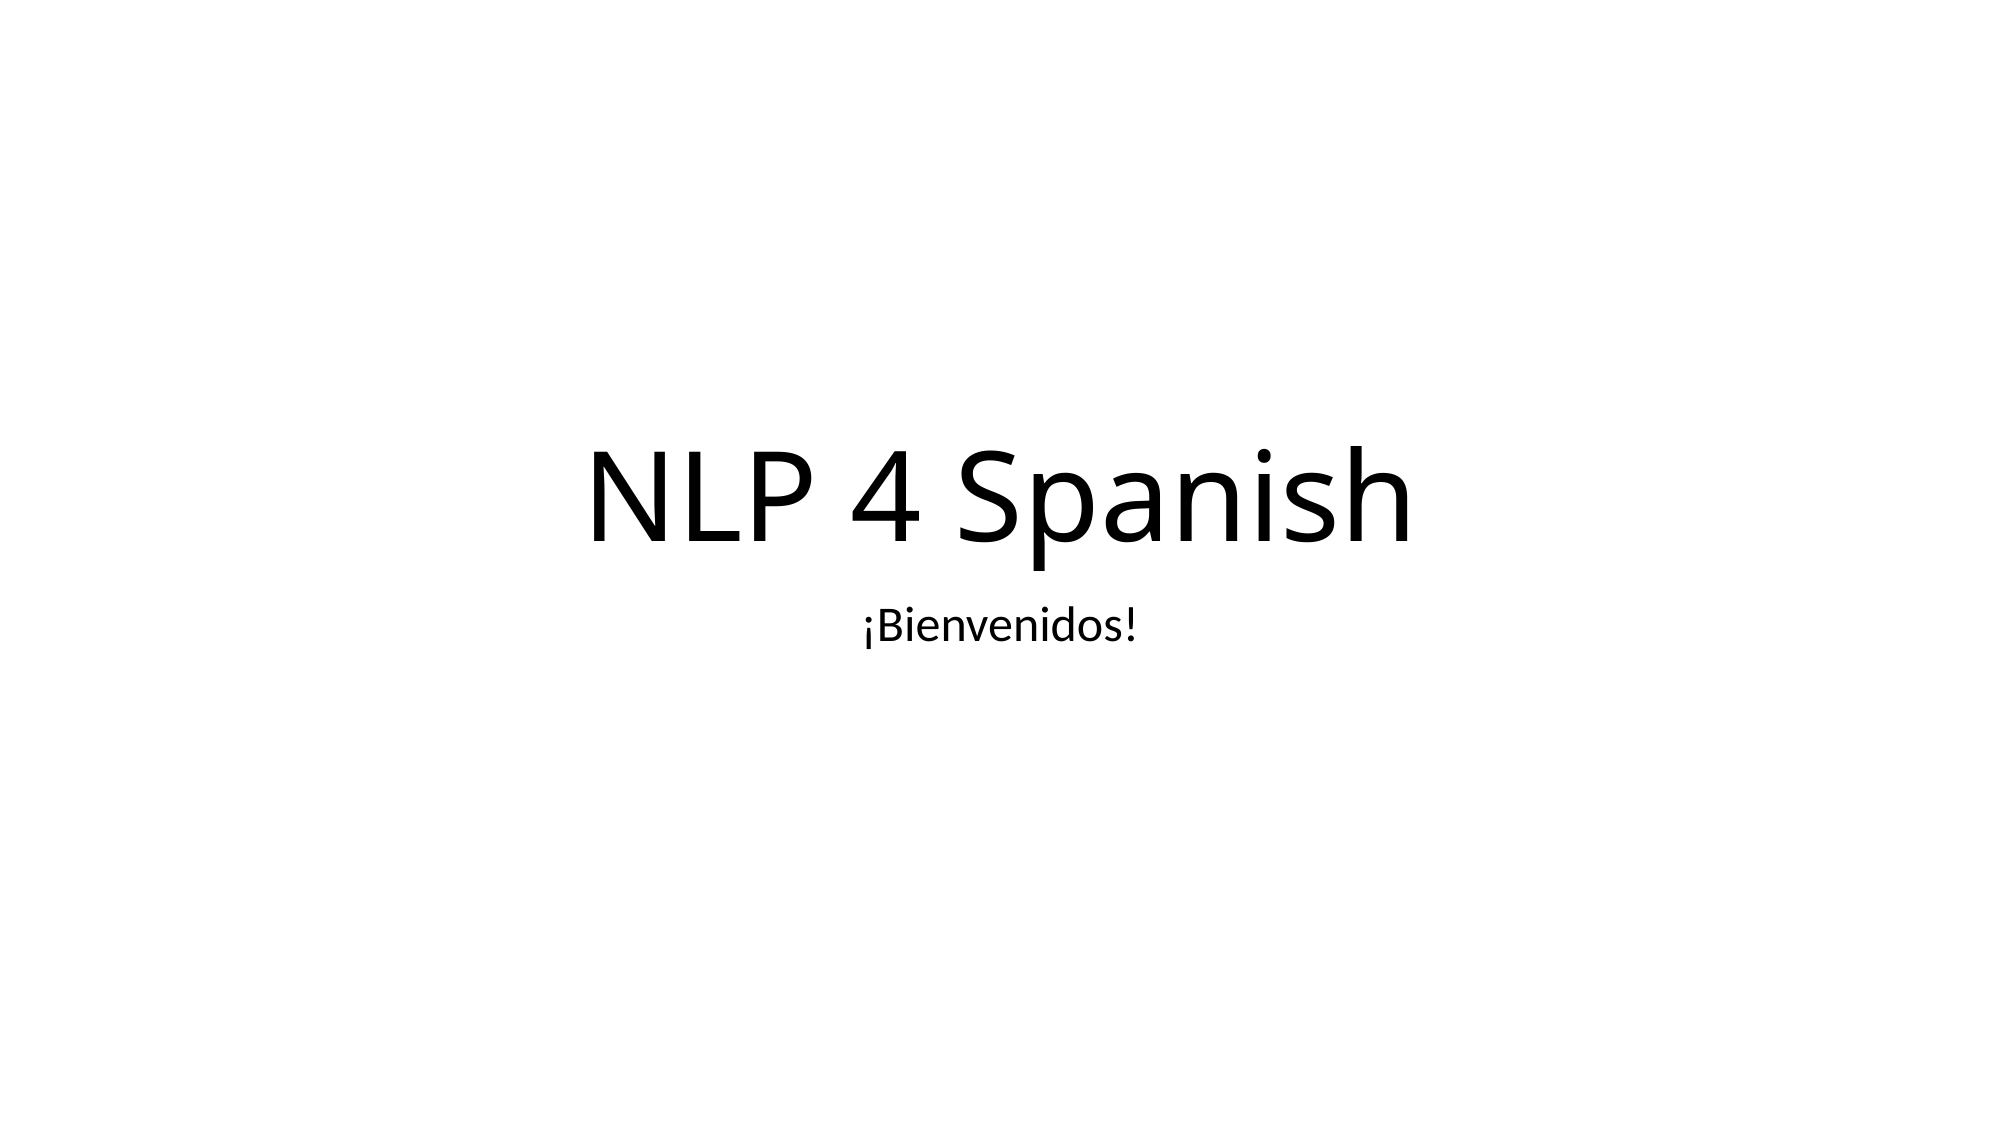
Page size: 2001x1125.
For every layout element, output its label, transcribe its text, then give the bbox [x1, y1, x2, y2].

title NLP 4 Spanish [249, 184, 1750, 576]
subtitle ¡Bienvenidos! [249, 590, 1750, 863]
